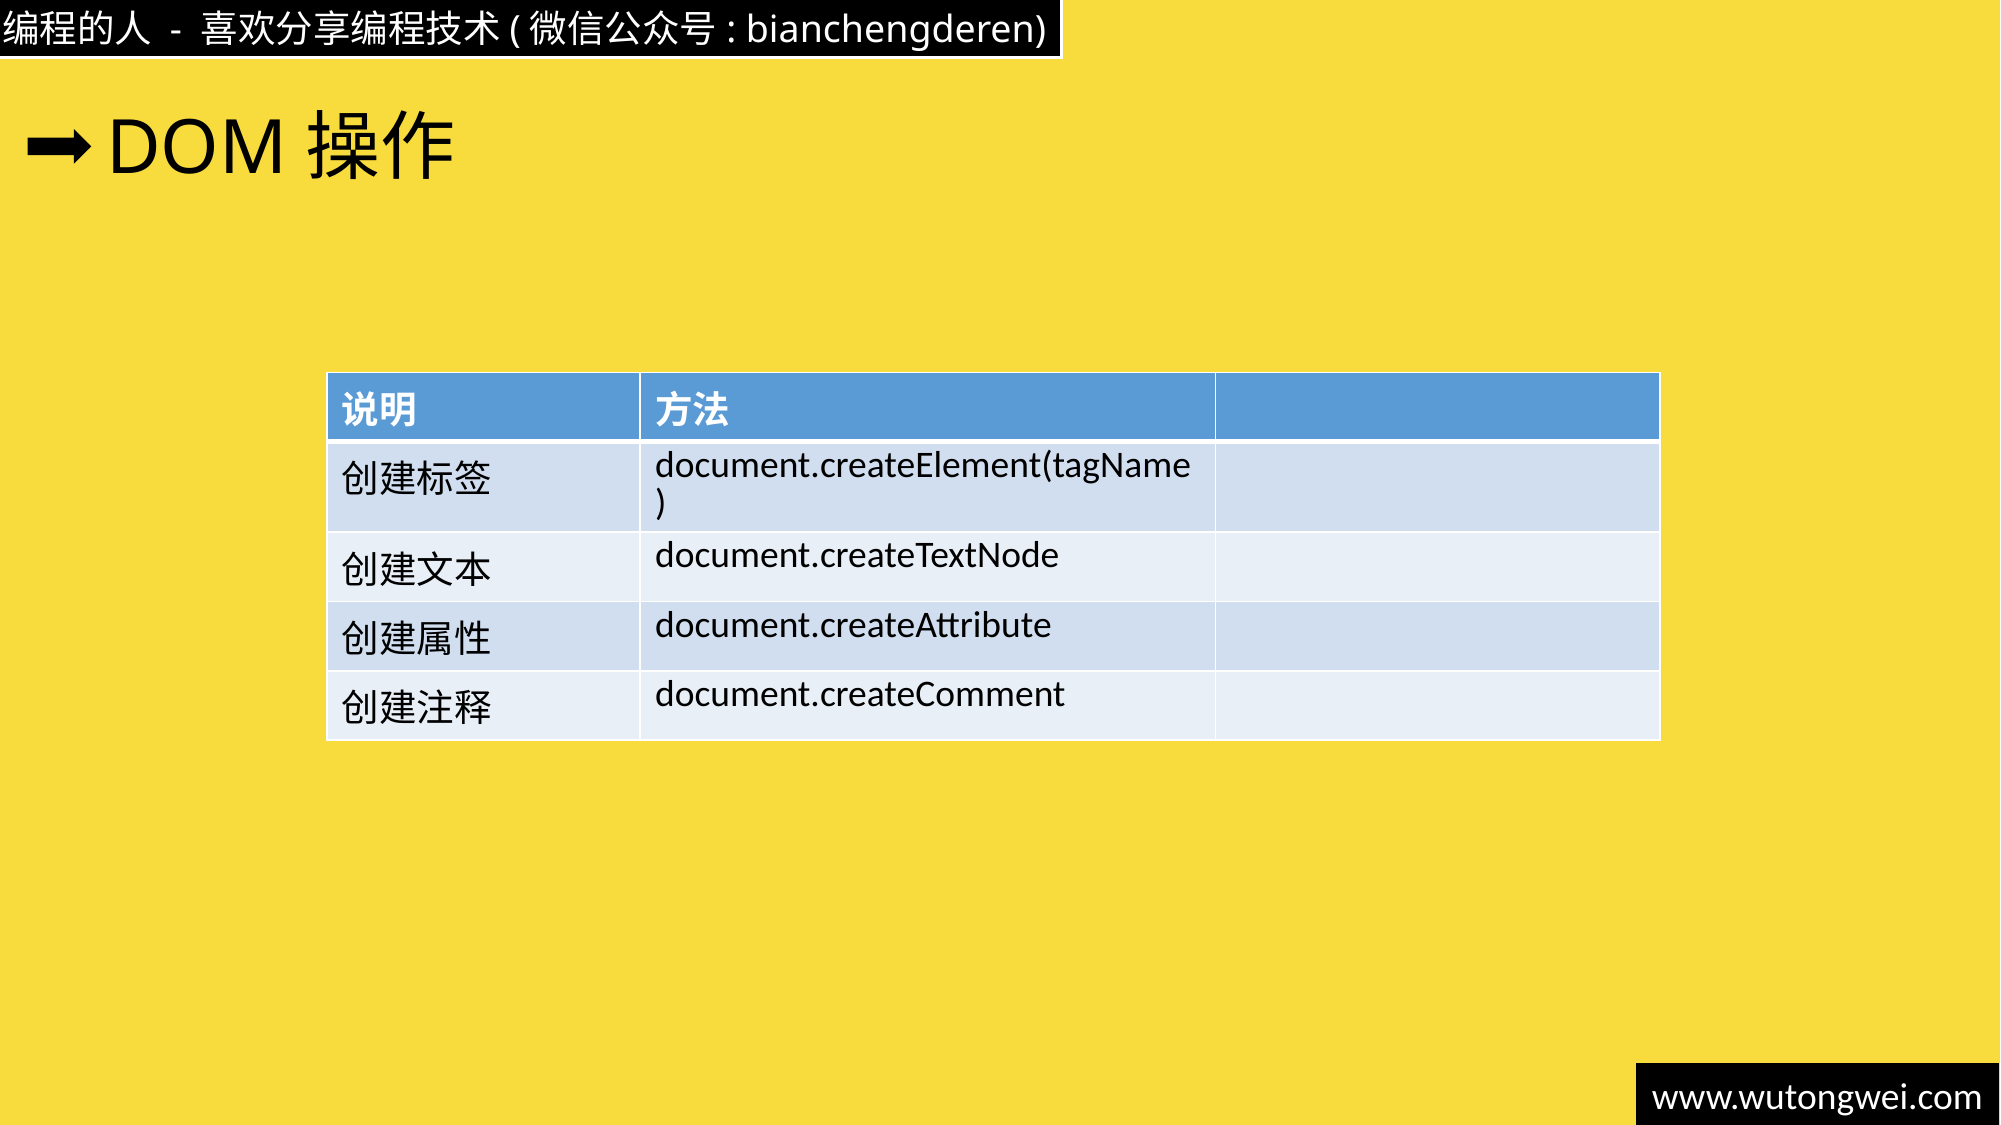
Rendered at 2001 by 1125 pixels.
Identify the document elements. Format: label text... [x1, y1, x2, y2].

table_header [1216, 373, 1659, 439]
table_cell [1216, 672, 1659, 739]
table_cell [1216, 444, 1659, 531]
table_cell [1216, 602, 1659, 670]
table_header 说明 [328, 373, 639, 439]
table_cell document.createAttribute [641, 602, 1215, 670]
table_cell document.createTextNode [641, 533, 1215, 601]
table_cell 创建注释 [328, 672, 639, 739]
table_cell 创建属性 [328, 602, 639, 670]
table_cell 创建标签 [328, 444, 639, 531]
title DOM操作 [91, 101, 1955, 192]
table_cell document.createComment [641, 672, 1215, 739]
table_cell document.createElement(tagName) [641, 444, 1215, 531]
table_header 方法 [641, 373, 1215, 439]
table_cell 创建文本 [328, 533, 639, 601]
table_cell [1216, 533, 1659, 601]
